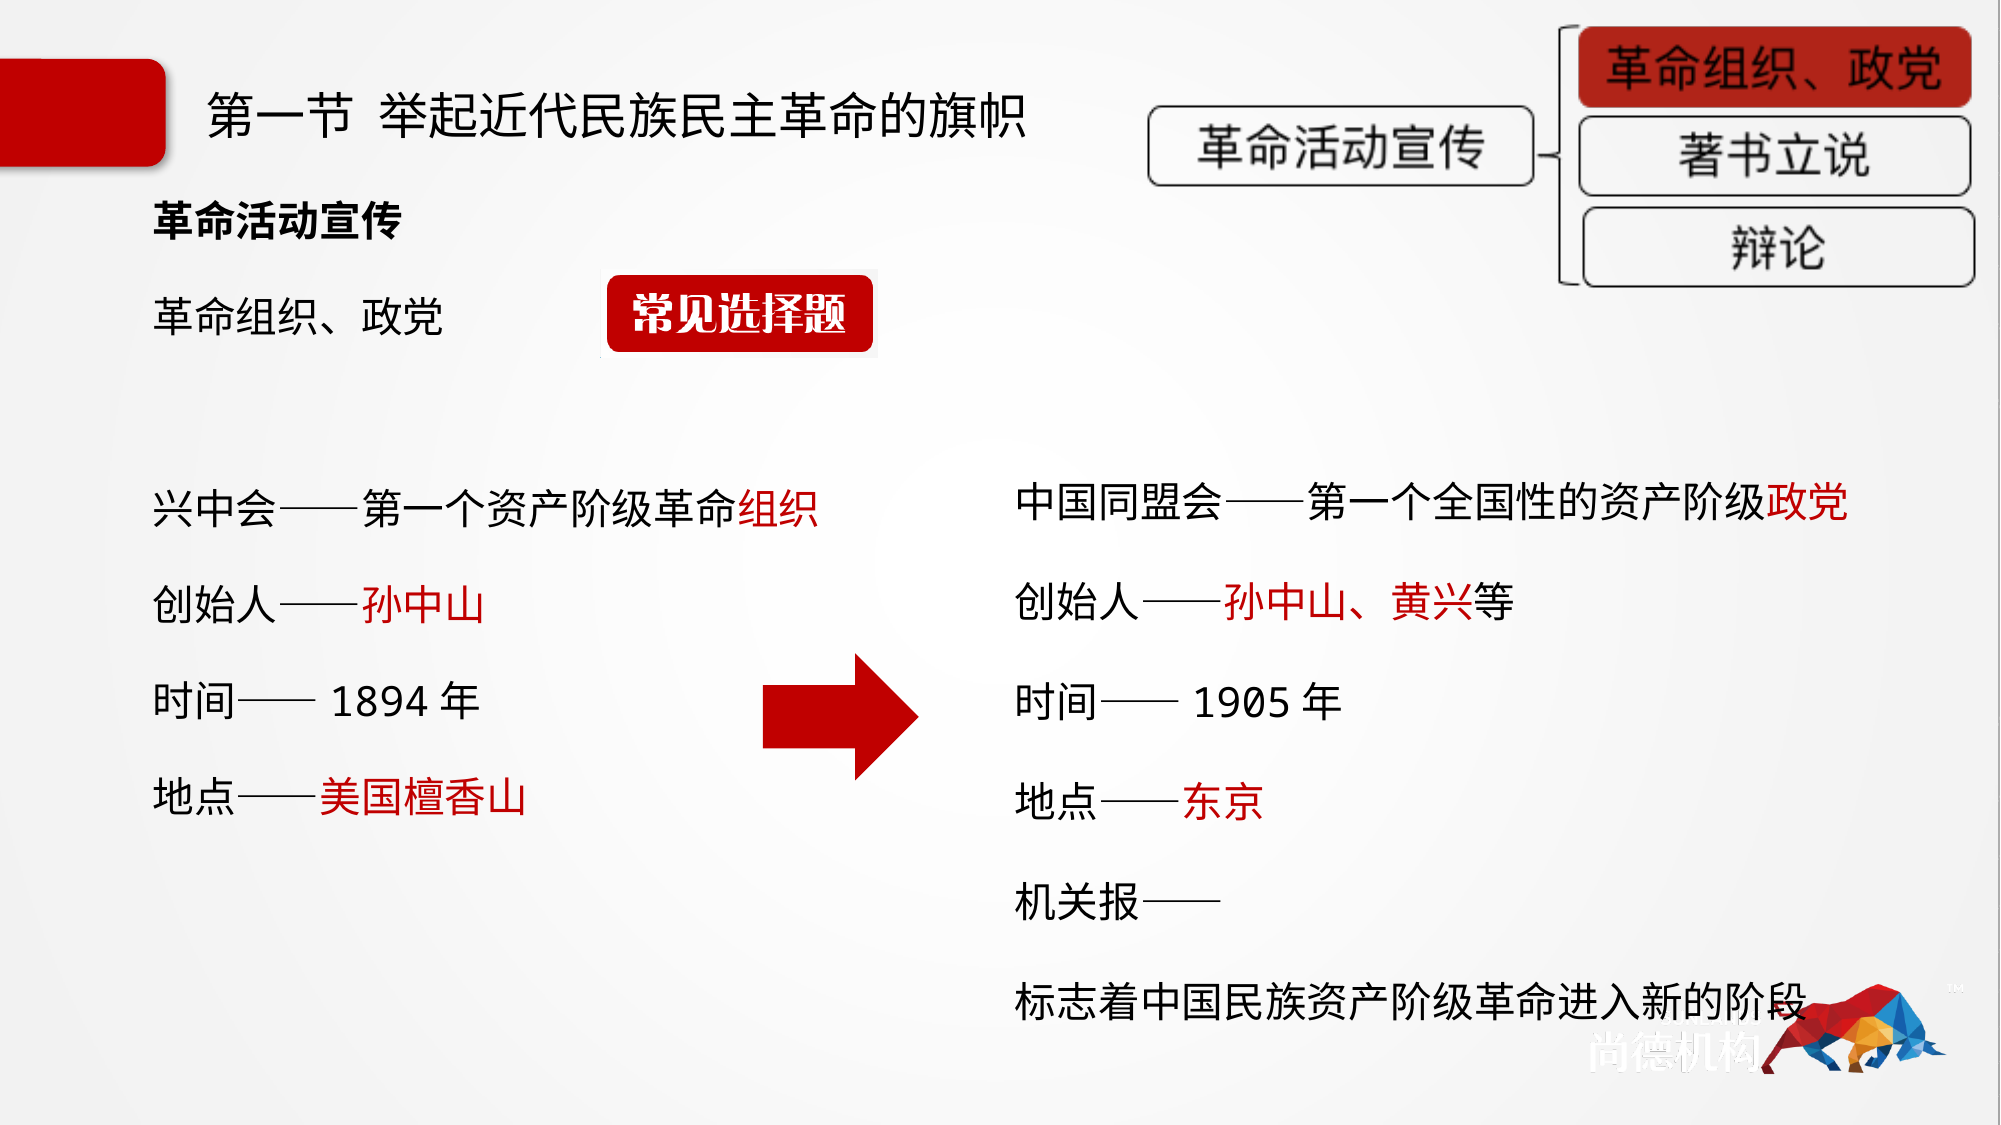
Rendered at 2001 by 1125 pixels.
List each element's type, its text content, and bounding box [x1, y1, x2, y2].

picture [0, 0, 2001, 1125]
text_box [762, 653, 919, 781]
title 第一节 举起近代民族民主革命的旗帜 [190, 73, 1146, 162]
picture [600, 269, 878, 358]
text_box 中国同盟会——第一个全国性的资产阶级政党 创始人——孙中山、黄兴等 时间——1905年 地点——东京 机关报—— 标志着中国民族资产阶级革命进入新的阶段 [999, 468, 1946, 1034]
list 革命活动宣传 革命组织、政党 兴中会——第一个资产阶级革命组织 创始人——孙中山 时间——1894年 地点——美国檀香山 [137, 162, 1863, 1058]
